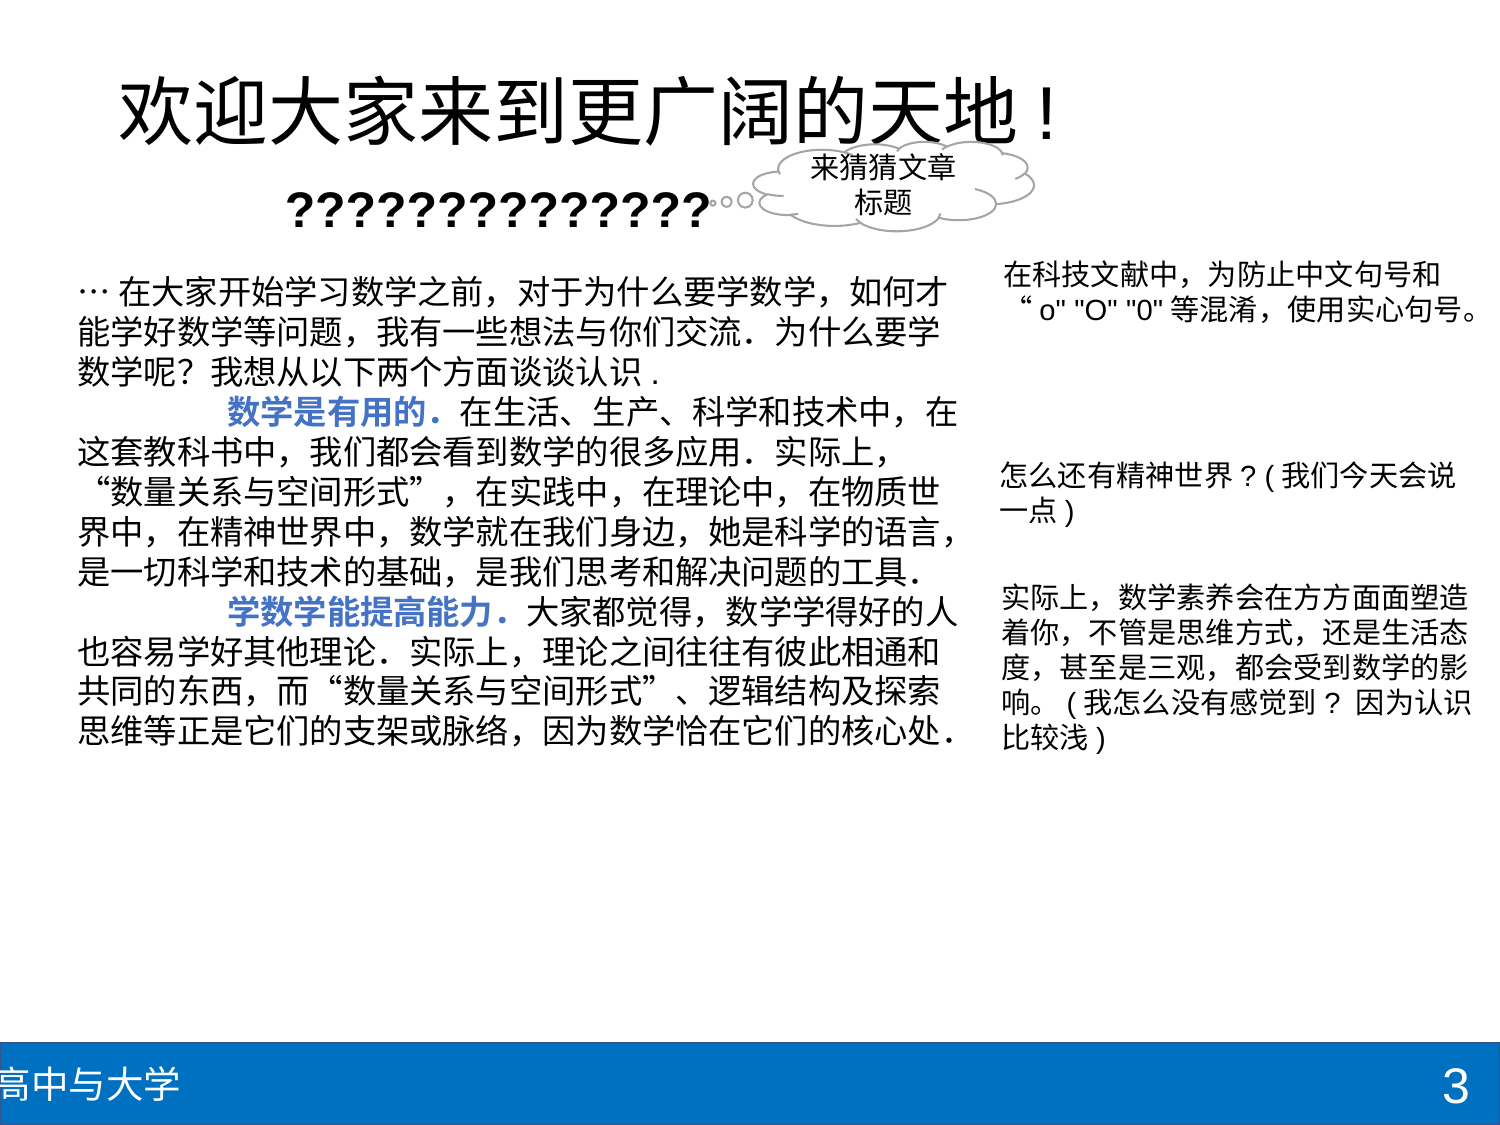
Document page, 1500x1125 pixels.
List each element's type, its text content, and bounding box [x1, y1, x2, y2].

title 欢迎大家来到更广阔的天地! [103, 59, 1397, 171]
text_box 来猜猜文章标题 [736, 191, 754, 209]
text_box ?????????????? [270, 170, 727, 246]
text_box 怎么还有精神世界? (我们今天会说一点) [984, 450, 1496, 535]
text_box 在科技文献中，为防止中文句号和“o" "O" "0"等混淆，使用实心句号。 [988, 248, 1500, 369]
slide_number 3 [1147, 1054, 1485, 1114]
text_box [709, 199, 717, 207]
text_box 来猜猜文章标题 [720, 195, 733, 208]
text_box 实际上，数学素养会在方方面面塑造着你，不管是思维方式，还是生活态度，甚至是三观，都会受到数学的影响。(我怎么没有感觉到? 因为认识比较浅) [986, 572, 1498, 762]
text_box 来猜猜文章标题 [751, 140, 1036, 233]
text_box …在大家开始学习数学之前，对于为什么要学数学，如何才能学好数学等问题，我有一些想法与你们交流．为什么要学数学呢？我想从以下两个方面谈谈认识. 数学是有用的．在生活、生产、科学和技术中，在这套教科书中，我们都会看到数学的很多应用．实际上，“数量关系与空间形式”，在实践中，在理论中，在物质世界中，在精神世界中，数学就在我们身边，她是科学的语言，是一切科学和技术的基础，是我们思考和解决问题的工具． 学数学能提高能力．大家都觉得，数学学得好的人也容易学好其他理论．实际上，理论之间往往有彼此相通和共同的东西，而“数量关系与空间形式”、逻辑结构及探索思维等正是它们的支架或脉络，因为数学恰在它们的核心处． [62, 264, 989, 758]
